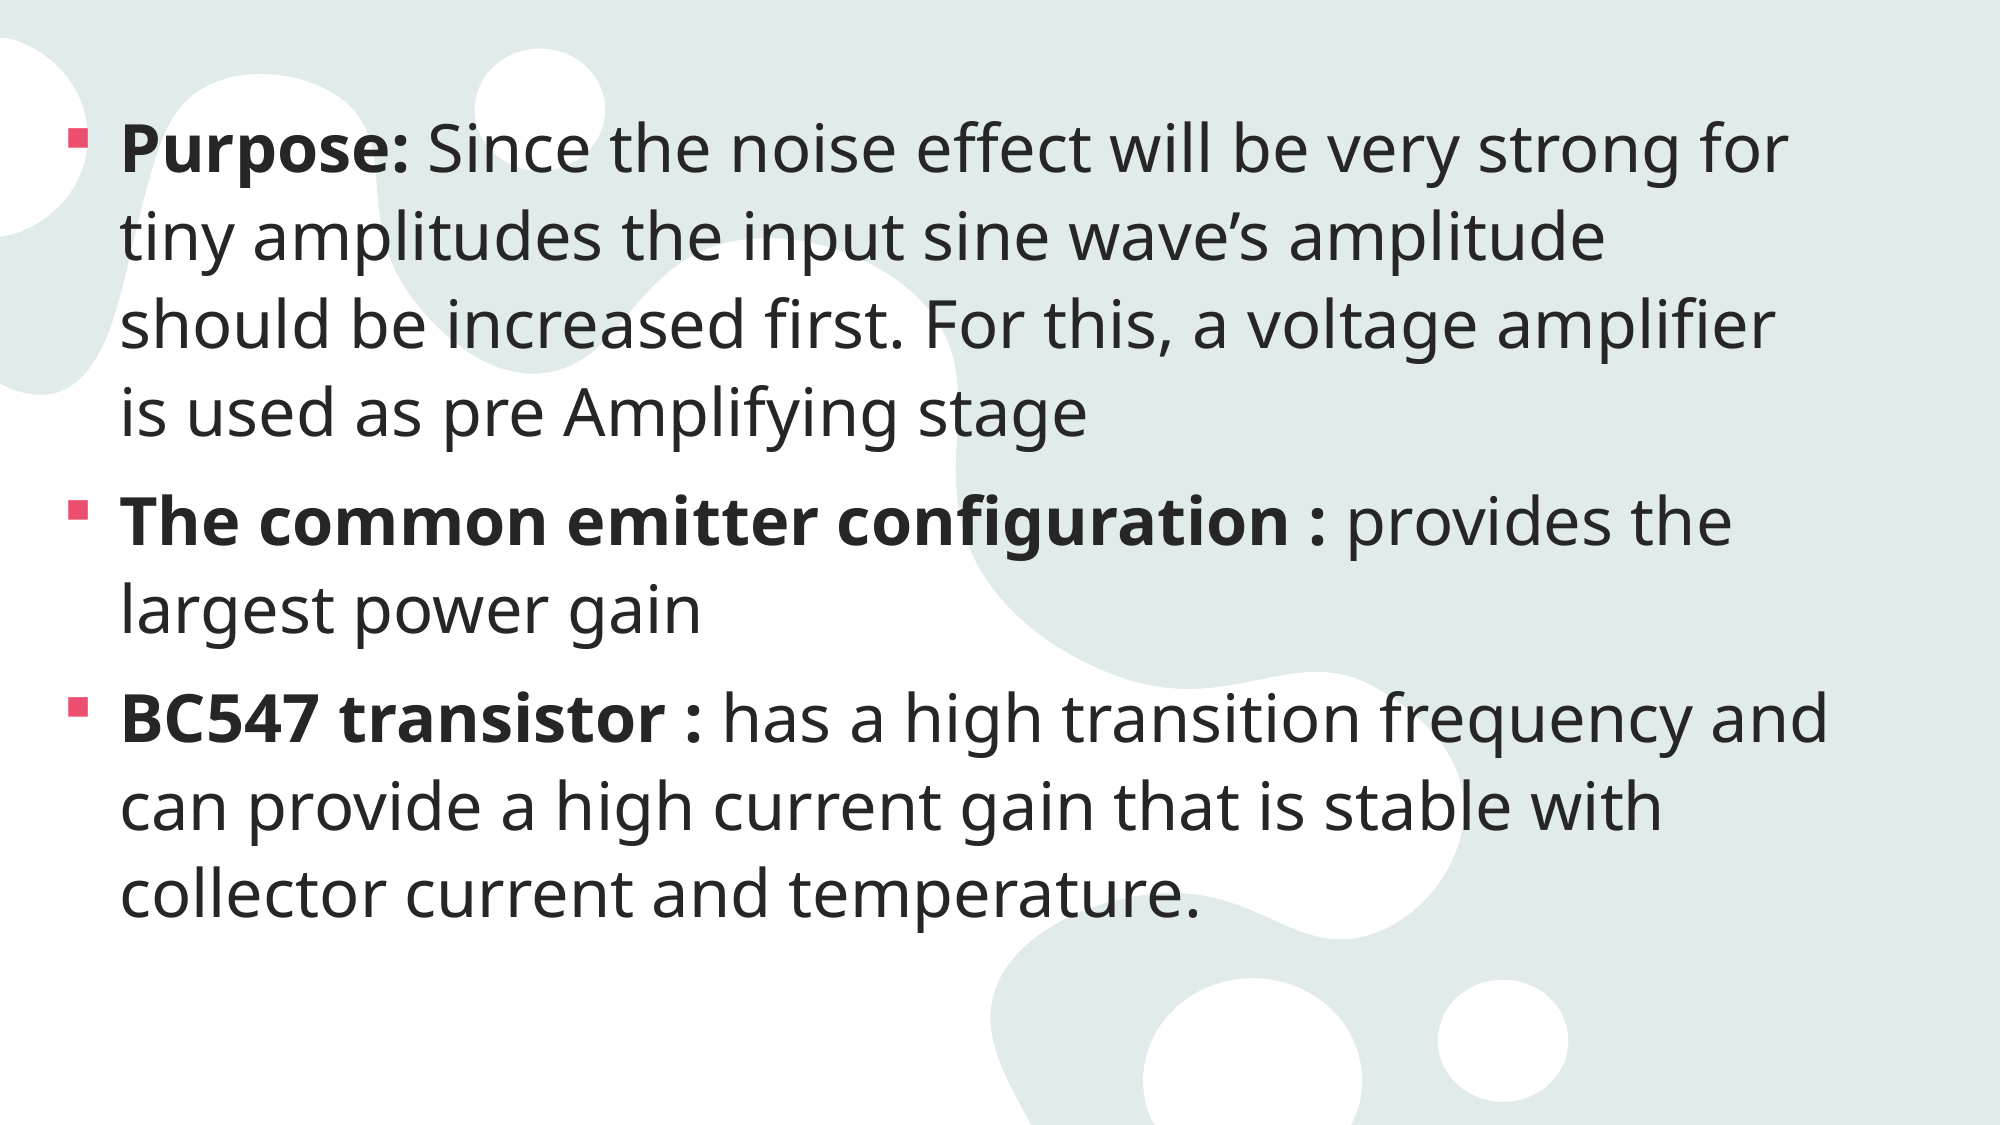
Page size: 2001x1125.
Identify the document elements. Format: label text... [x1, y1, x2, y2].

list Purpose: Since the noise effect will be very strong for tiny amplitudes the input sine wave’s amplitude should be increased first. For this, a voltage amplifier is used as pre Amplifying stage The common emitter configuration : provides the largest power gain BC547 transistor : has a high transition frequency and can provide a high current gain that is stable with collector current and temperature. [47, 0, 1848, 1026]
